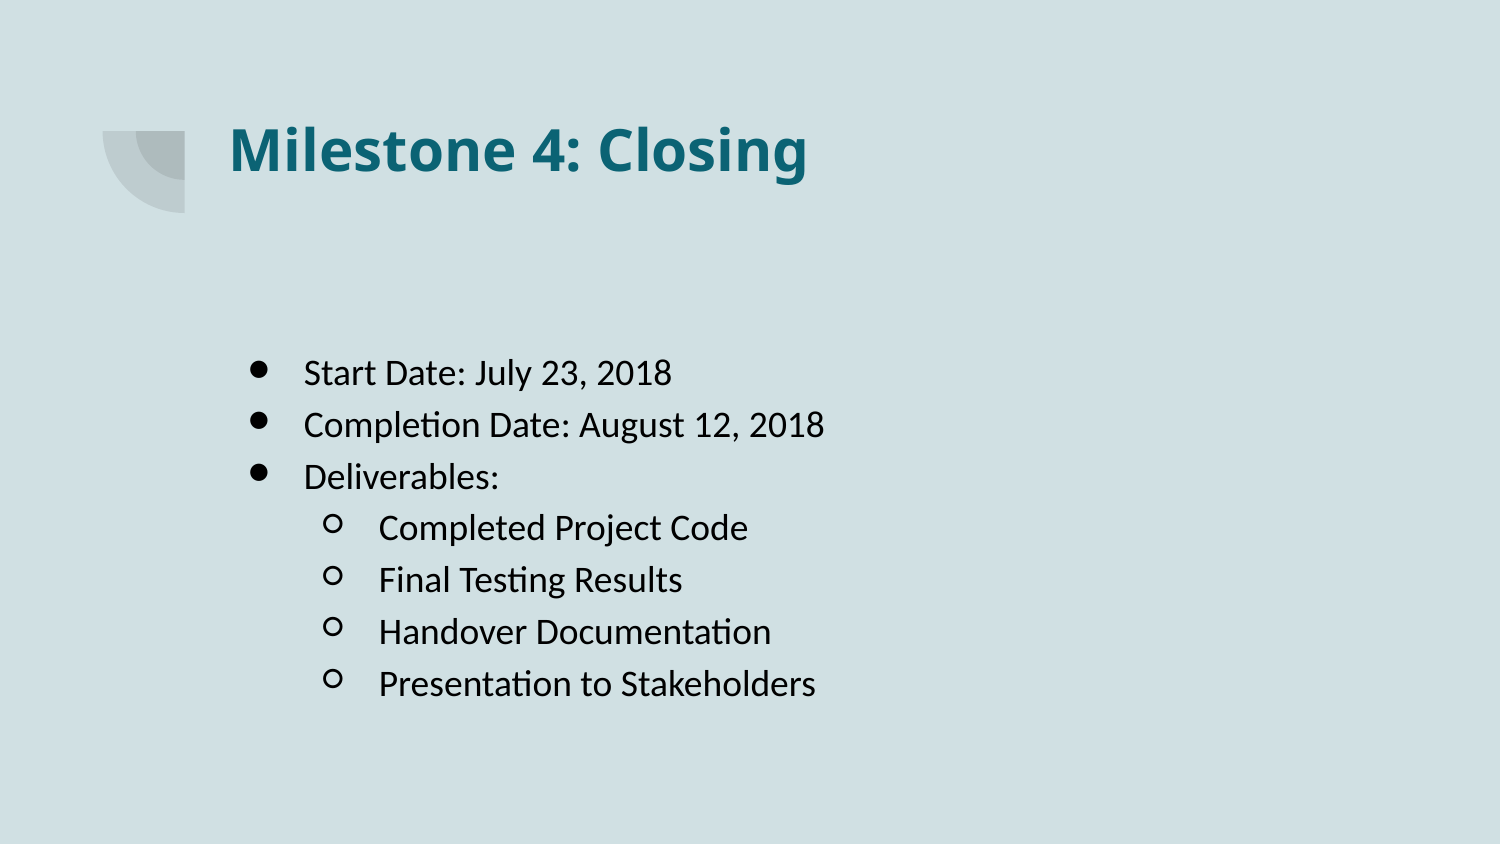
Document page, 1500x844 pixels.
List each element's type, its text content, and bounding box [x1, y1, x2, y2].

list Start Date: July 23, 2018 Completion Date: August 12, 2018 Deliverables: Completed Project Code Final Testing Results Handover Documentation Presentation to Stakeholders [213, 326, 1368, 744]
title Milestone 4: Closing [213, 98, 1368, 263]
